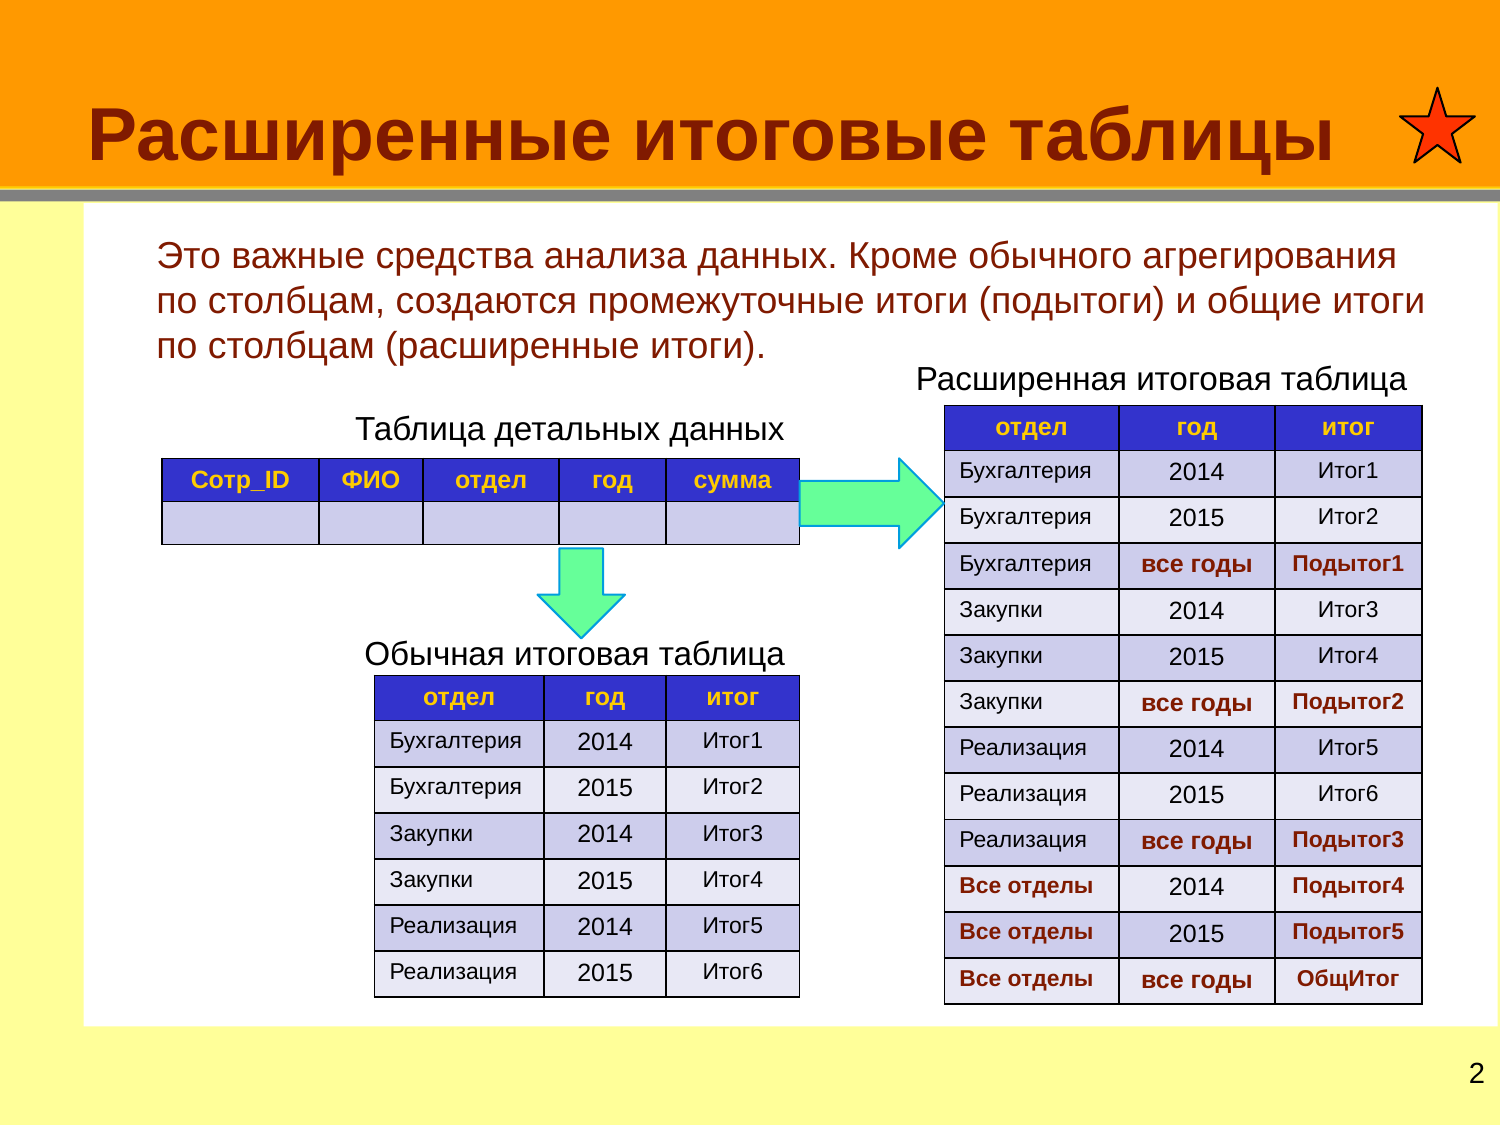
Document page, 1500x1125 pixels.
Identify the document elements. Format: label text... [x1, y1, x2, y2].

table_cell Подытог5 [1276, 913, 1421, 957]
table_cell Итог4 [1276, 636, 1421, 680]
table_cell 2014 [1120, 451, 1274, 496]
table_cell Бухгалтерия [375, 768, 543, 812]
text_box Обычная итоговая таблица [322, 624, 800, 680]
table_cell все годы [1120, 959, 1274, 1003]
table_cell Все отделы [945, 867, 1118, 911]
table_header год [1120, 406, 1274, 450]
table_header ФИО [320, 459, 422, 501]
table_cell 2015 [545, 860, 665, 904]
table_header отдел [375, 680, 543, 720]
table_cell Итог1 [667, 721, 799, 766]
list Это важные средства анализа данных. Кроме обычного агрегирования по столбцам, создаются промежуточные итоги (подытоги) и общие итоги по столбцам (расширенные итоги). [83, 203, 1498, 1027]
table_cell все годы [1120, 820, 1274, 865]
text_box Расширенная итоговая таблица [894, 349, 1423, 405]
table_cell 2014 [1120, 867, 1274, 911]
text_box Таблица детальных данных [124, 399, 800, 455]
text_box [799, 458, 945, 549]
table_cell [163, 502, 318, 544]
table_cell Бухгалтерия [375, 721, 543, 766]
table_header отдел [945, 406, 1118, 450]
table_cell 2015 [1120, 913, 1274, 957]
table_cell ОбщИтог [1276, 959, 1421, 1003]
table_cell Реализация [945, 774, 1118, 819]
text_box [537, 548, 625, 639]
table_cell Итог6 [1276, 774, 1421, 819]
table_header итог [1276, 406, 1421, 450]
table_cell 2014 [545, 721, 665, 766]
table_cell Итог4 [667, 860, 799, 904]
table_cell Закупки [375, 814, 543, 858]
table_cell Подытог4 [1276, 867, 1421, 911]
table_header сумма [667, 459, 799, 501]
table_cell Итог3 [1276, 590, 1421, 634]
table_cell Реализация [375, 952, 543, 996]
table_cell все годы [1120, 544, 1274, 588]
table_cell Реализация [945, 728, 1118, 772]
table_cell все годы [1120, 682, 1274, 726]
table_cell 2014 [545, 906, 665, 950]
table_header итог [667, 680, 799, 720]
table_cell [424, 502, 558, 544]
slide_number 1 [1344, 1046, 1500, 1125]
table_cell Подытог3 [1276, 820, 1421, 865]
table_cell Подытог2 [1276, 682, 1421, 726]
table_cell Все отделы [945, 913, 1118, 957]
table_cell 2014 [1120, 728, 1274, 772]
table_cell Бухгалтерия [945, 498, 1118, 542]
text_box [1399, 87, 1475, 163]
table_cell Реализация [375, 906, 543, 950]
table_header отдел [424, 459, 558, 501]
table_cell Итог3 [667, 814, 799, 858]
table_cell Подытог1 [1276, 544, 1421, 588]
table_cell [560, 502, 665, 544]
table_cell [320, 502, 422, 544]
table_cell Все отделы [945, 959, 1118, 1003]
table_cell Итог6 [667, 952, 799, 996]
table_cell [667, 502, 799, 544]
table_cell Итог2 [1276, 498, 1421, 542]
table_cell 2015 [545, 768, 665, 812]
table_cell Бухгалтерия [945, 451, 1118, 496]
table_cell 2014 [545, 814, 665, 858]
table_cell Бухгалтерия [945, 544, 1118, 588]
table_cell Закупки [375, 860, 543, 904]
table_header год [545, 680, 665, 720]
table_cell Итог2 [667, 768, 799, 812]
table_cell 2015 [545, 952, 665, 996]
table_cell Закупки [945, 636, 1118, 680]
title Расширенные итоговые таблицы [0, 8, 1500, 184]
table_cell Реализация [945, 820, 1118, 865]
table_cell 2014 [1120, 590, 1274, 634]
table_header Сотр_ID [163, 459, 318, 501]
table_header год [560, 459, 665, 501]
table_cell Итог5 [1276, 728, 1421, 772]
table_cell 2015 [1120, 774, 1274, 819]
table_cell Итог1 [1276, 451, 1421, 496]
table_cell Закупки [945, 682, 1118, 726]
table_cell 2015 [1120, 636, 1274, 680]
table_cell Закупки [945, 590, 1118, 634]
table_cell 2015 [1120, 498, 1274, 542]
table_cell Итог5 [667, 906, 799, 950]
